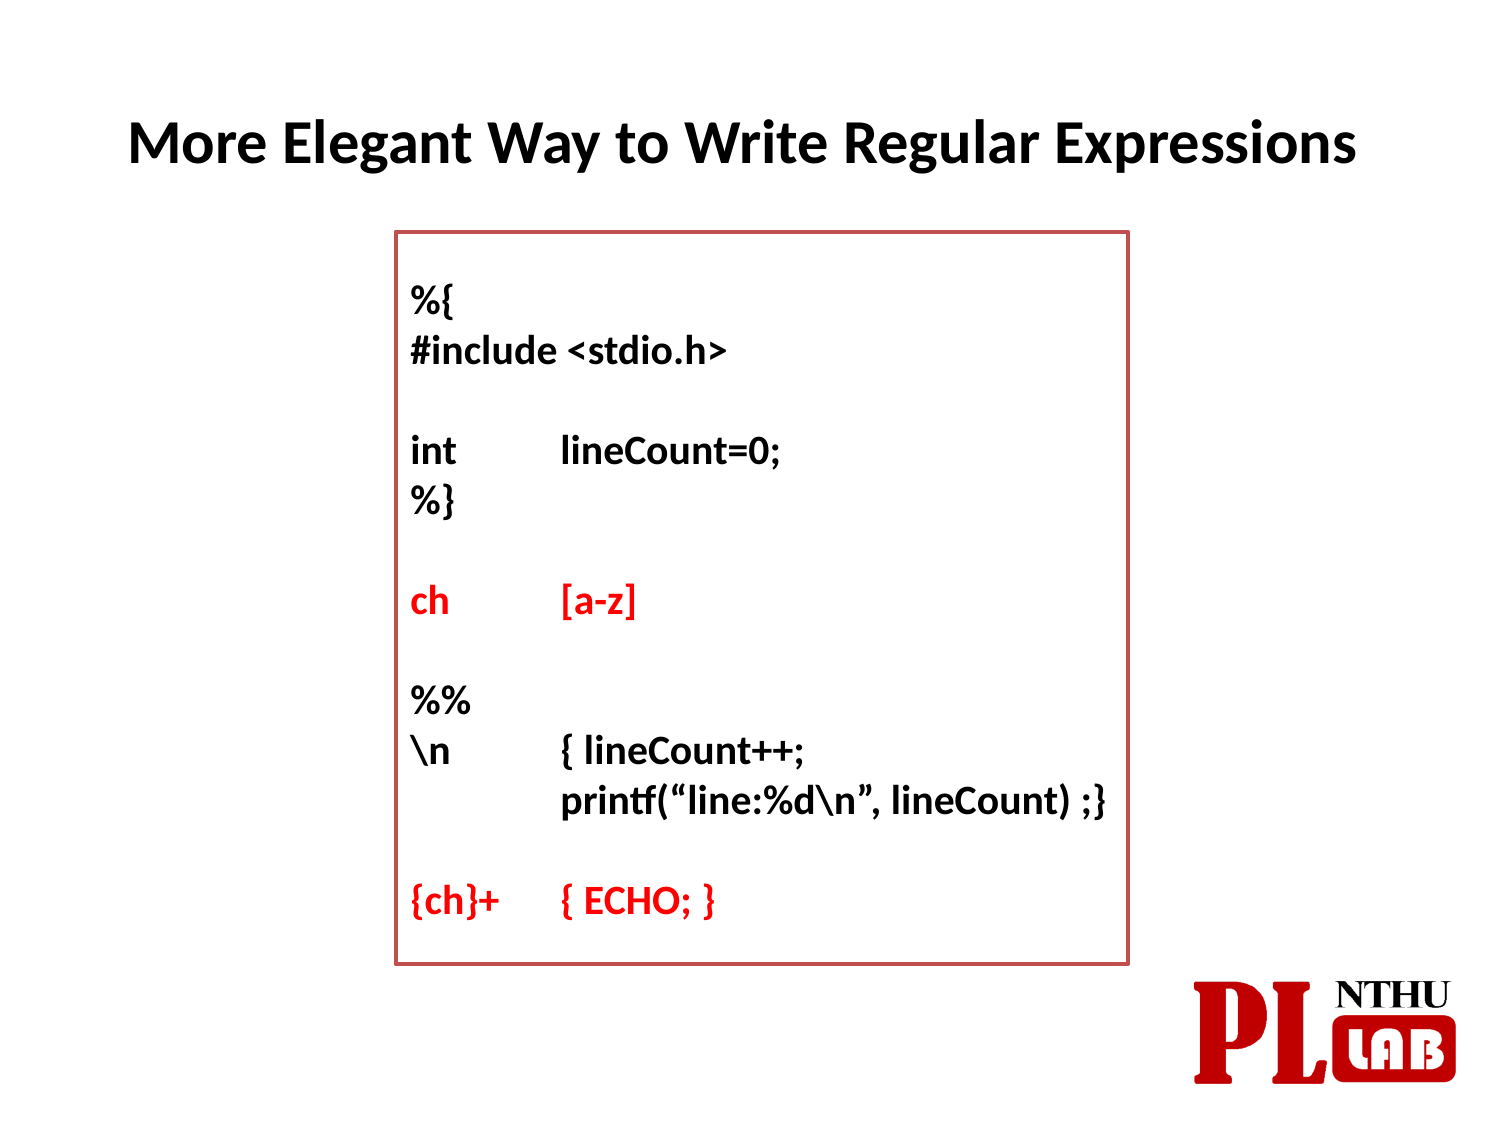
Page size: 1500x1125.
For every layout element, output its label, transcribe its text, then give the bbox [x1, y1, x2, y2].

title More Elegant Way to Write Regular Expressions [75, 45, 1425, 233]
text_box %{ #include <stdio.h> int lineCount=0; %} ch [a-z] %% \n { lineCount++; printf(“line:%d\n”, lineCount) ;} {ch}+ { ECHO; } [394, 230, 1130, 966]
picture [1187, 964, 1467, 1094]
